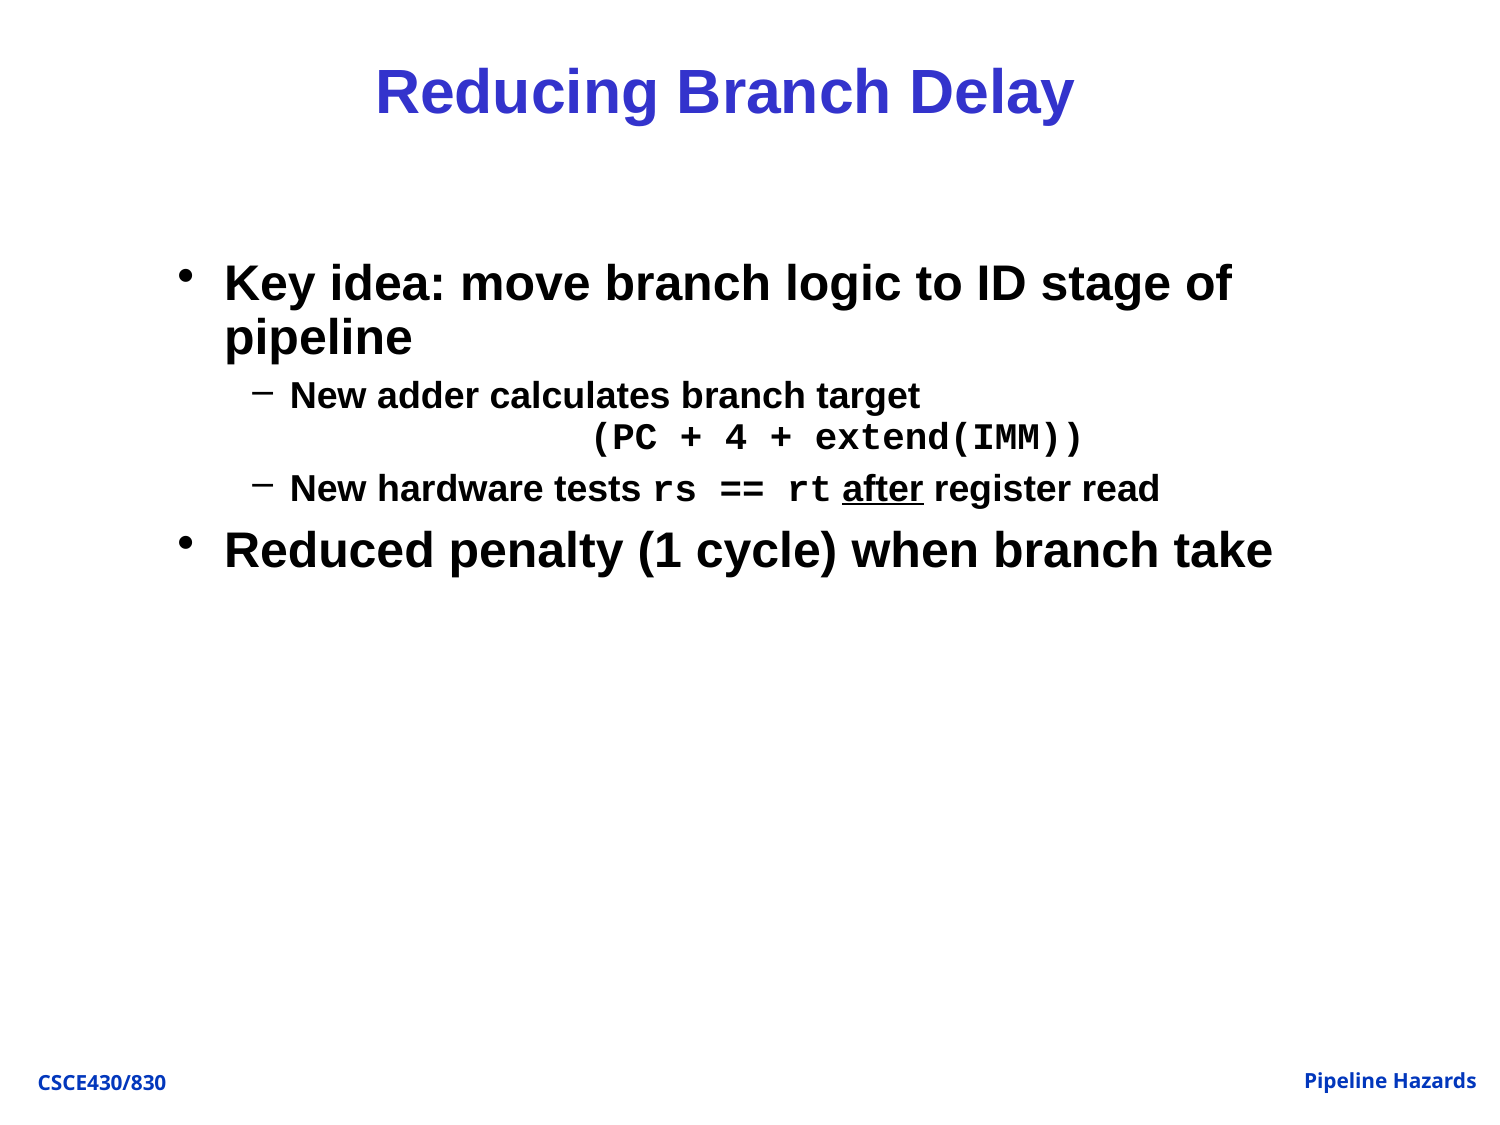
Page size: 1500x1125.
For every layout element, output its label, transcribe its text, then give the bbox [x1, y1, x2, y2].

list Key idea: move branch logic to ID stage of pipeline New adder calculates branch target (PC + 4 + extend(IMM)) New hardware tests rs == rt after register read Reduced penalty (1 cycle) when branch take [162, 249, 1338, 925]
title Reducing Branch Delay [162, 0, 1338, 188]
